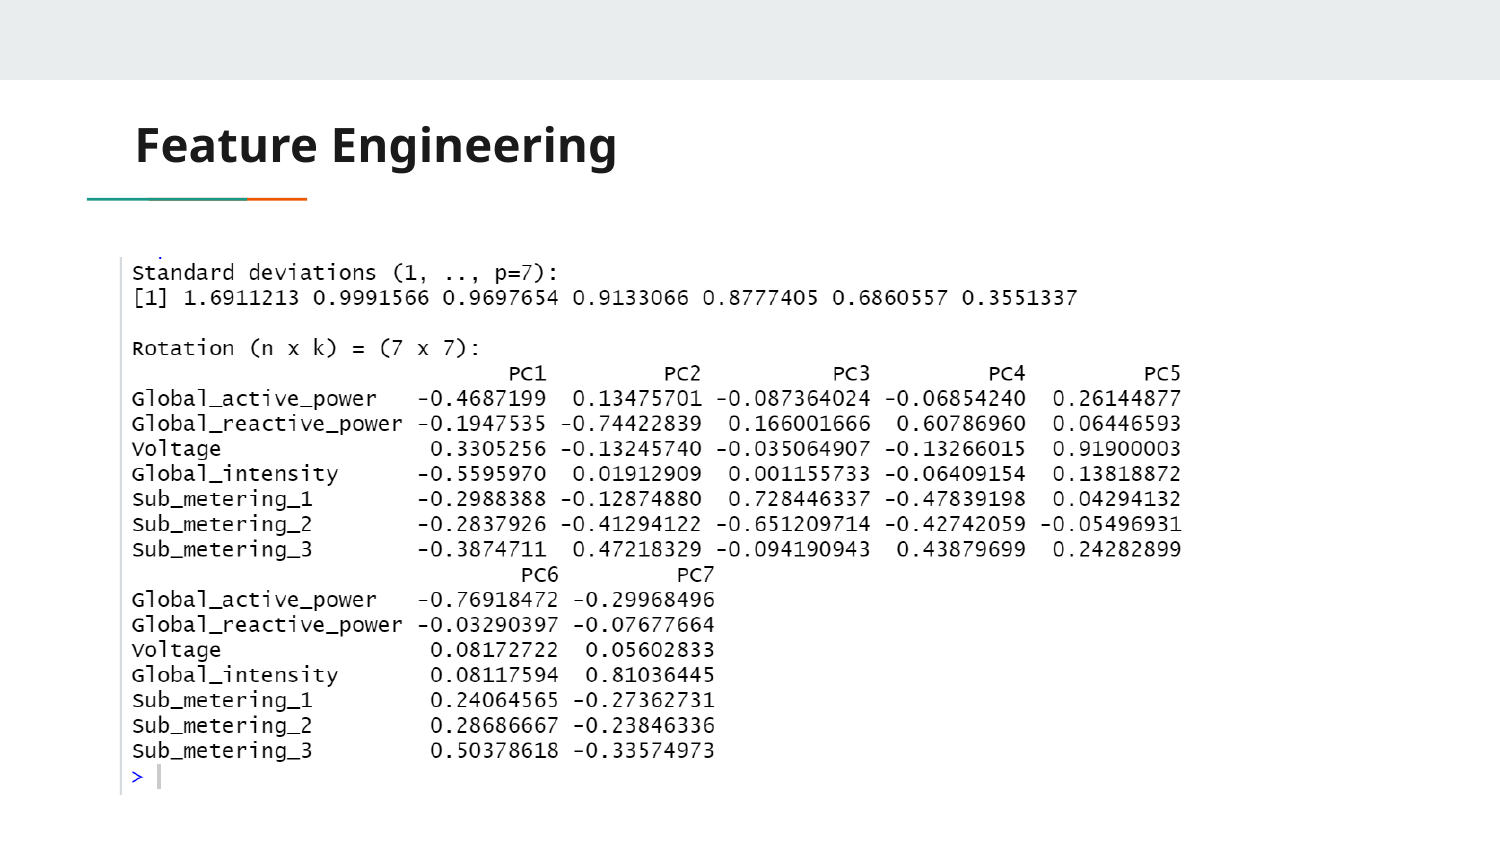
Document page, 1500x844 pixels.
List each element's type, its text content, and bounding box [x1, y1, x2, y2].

title Feature Engineering [119, 99, 1381, 188]
picture [119, 257, 1290, 795]
